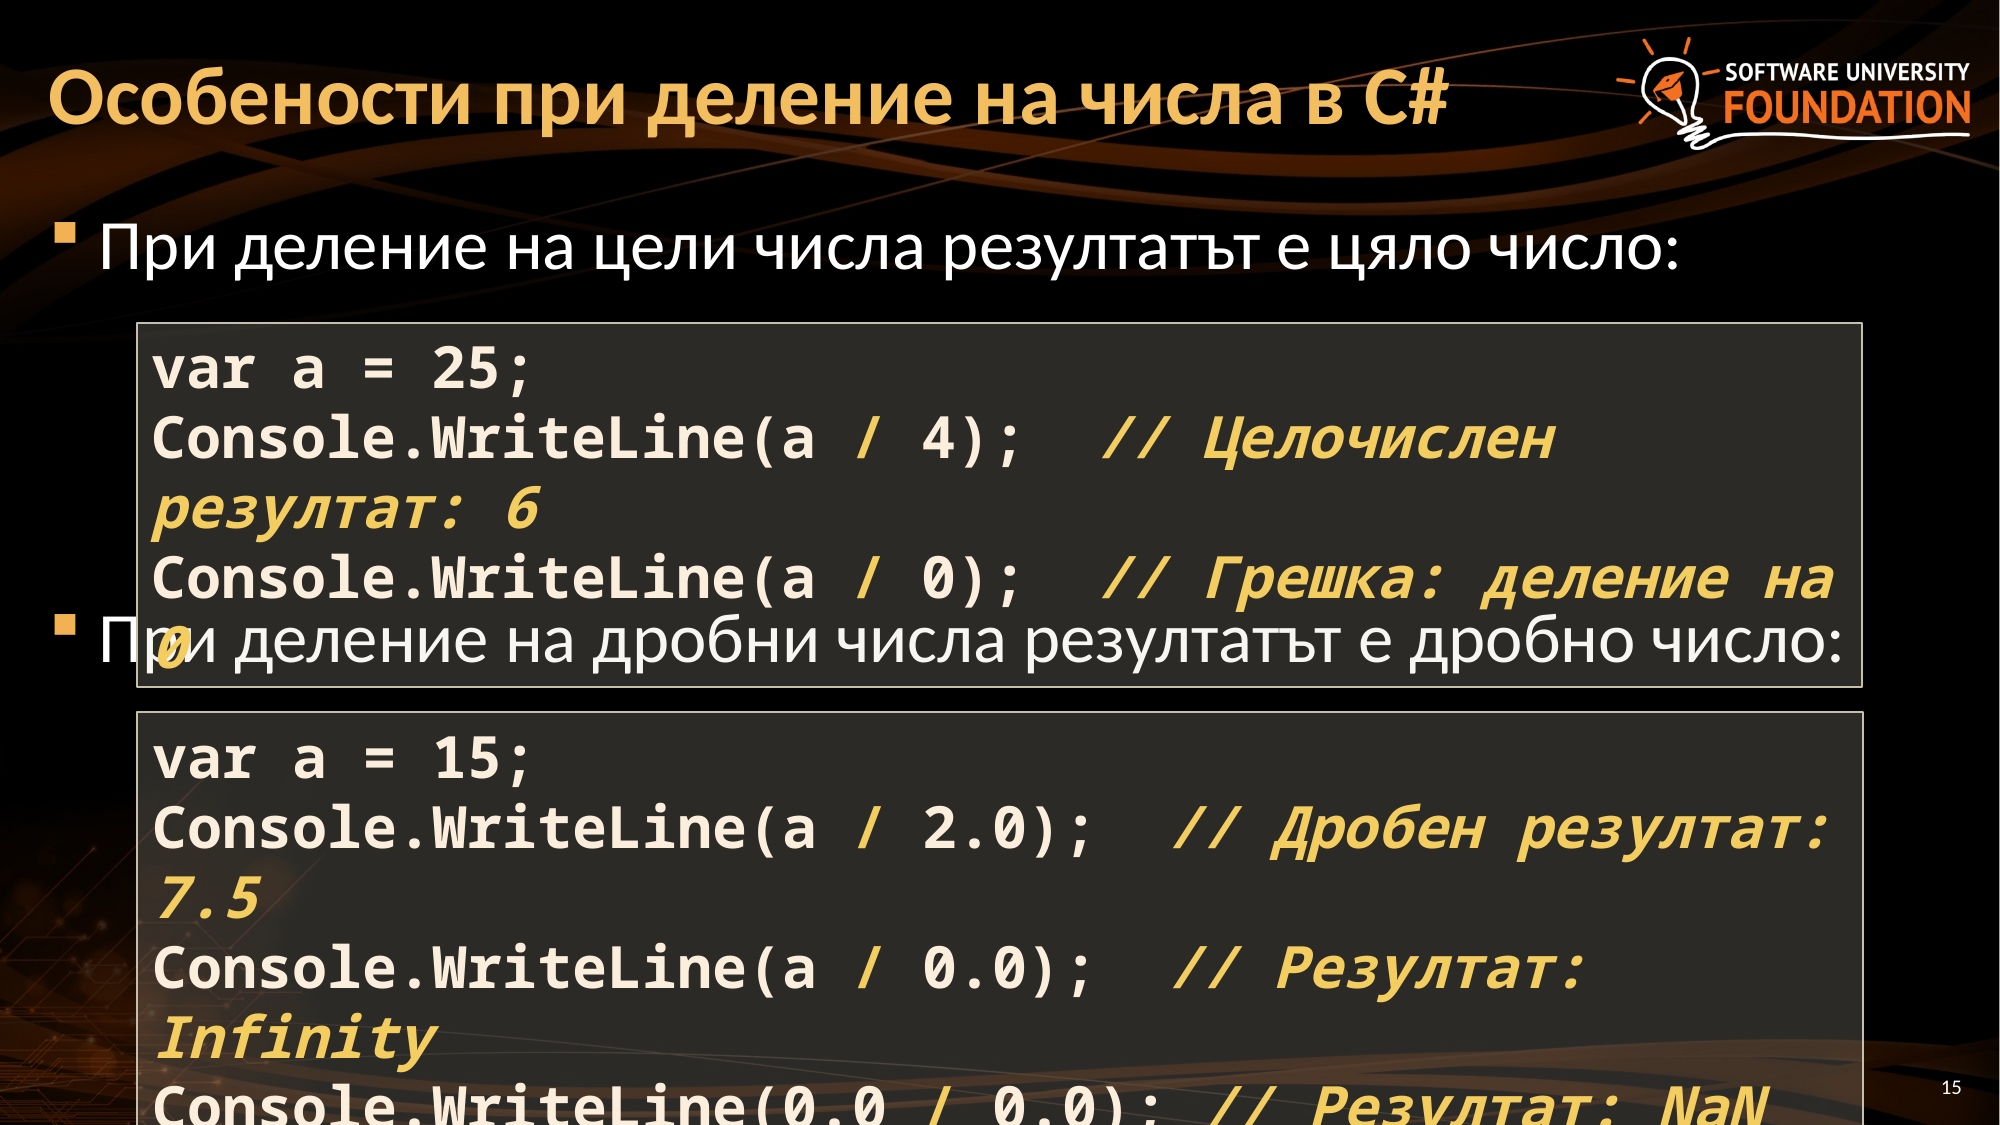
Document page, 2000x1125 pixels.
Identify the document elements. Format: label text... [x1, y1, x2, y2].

text_box var a = 25; Console.WriteLine(a / 4); // Целочислен резултат: 6 Console.WriteLine(a / 0); // Грешка: деление на 0 [136, 322, 1863, 688]
picture [0, 0, 2000, 1125]
list При деление на цели числа резултатът е цяло число: При деление на дробни числа резултатът е дробно число: [31, 188, 1968, 1103]
text_box var a = 15; Console.WriteLine(a / 2.0); // Дробен резултат: 7.5 Console.WriteLine(a / 0.0); // Резултат: Infinity Console.WriteLine(0.0 / 0.0); // Резултат: NaN [137, 712, 1863, 1125]
title Особености при деление на числа в C# [30, 6, 1602, 189]
